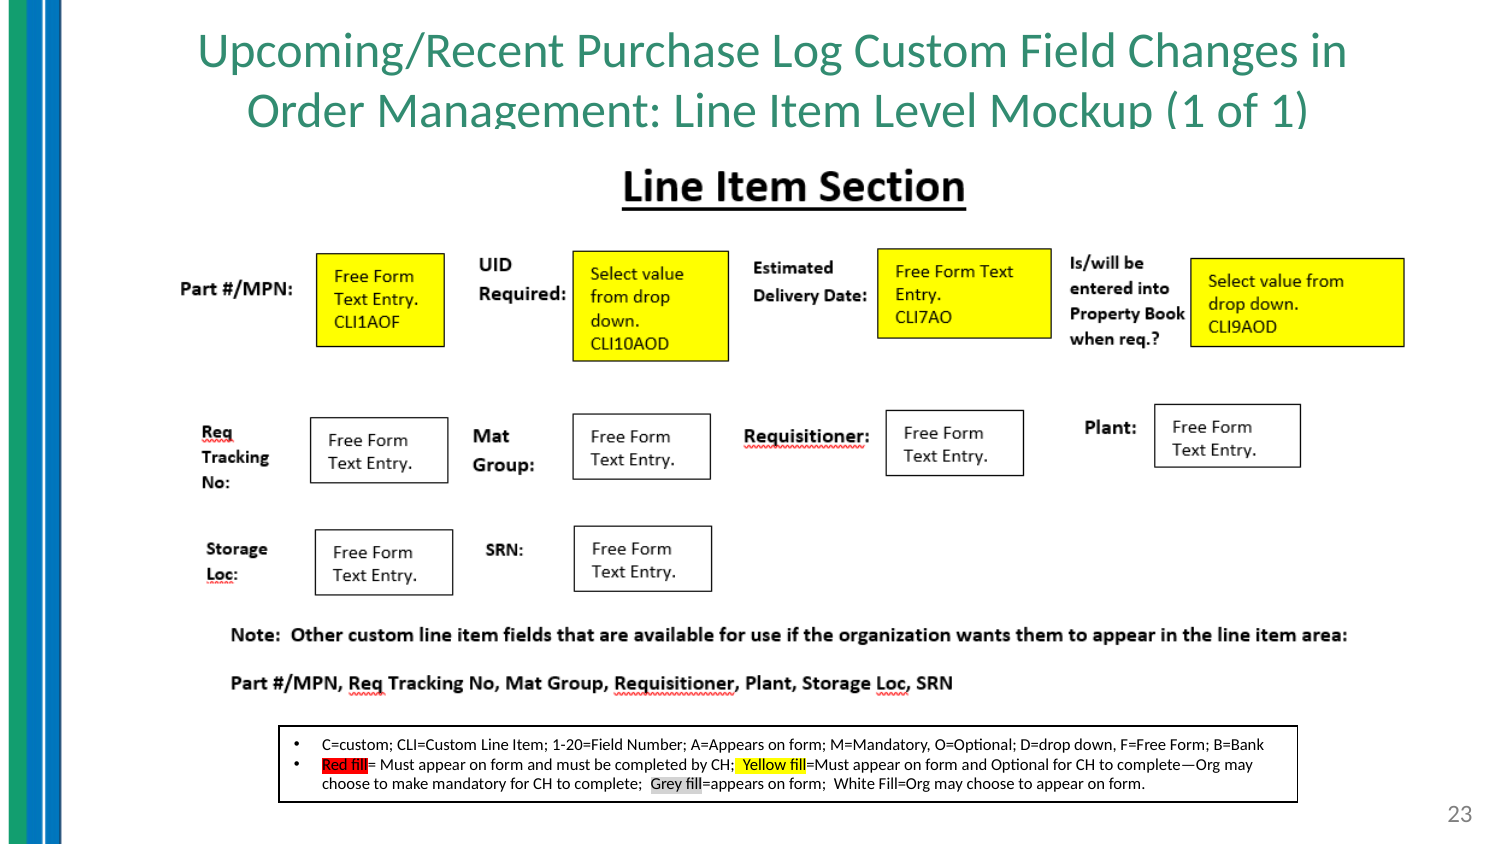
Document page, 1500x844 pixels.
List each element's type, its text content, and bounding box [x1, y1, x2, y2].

text_box C=custom; CLI=Custom Line Item; 1-20=Field Number; A=Appears on form; M=Mandatory, O=Optional; D=drop down, F=Free Form; B=Bank Red fill= Must appear on form and must be completed by CH; Yellow fill=Must appear on form and Optional for CH to complete—Org may choose to make mandatory for CH to complete; Grey fill=appears on form; White Fill=Org may choose to appear on form. [278, 725, 1298, 803]
picture [29, 0, 1500, 844]
picture [0, 0, 26, 844]
title Upcoming/Recent Purchase Log Custom Field Changes in Order Management: Line Item Level Mockup (1 of 1) [57, 0, 1500, 156]
